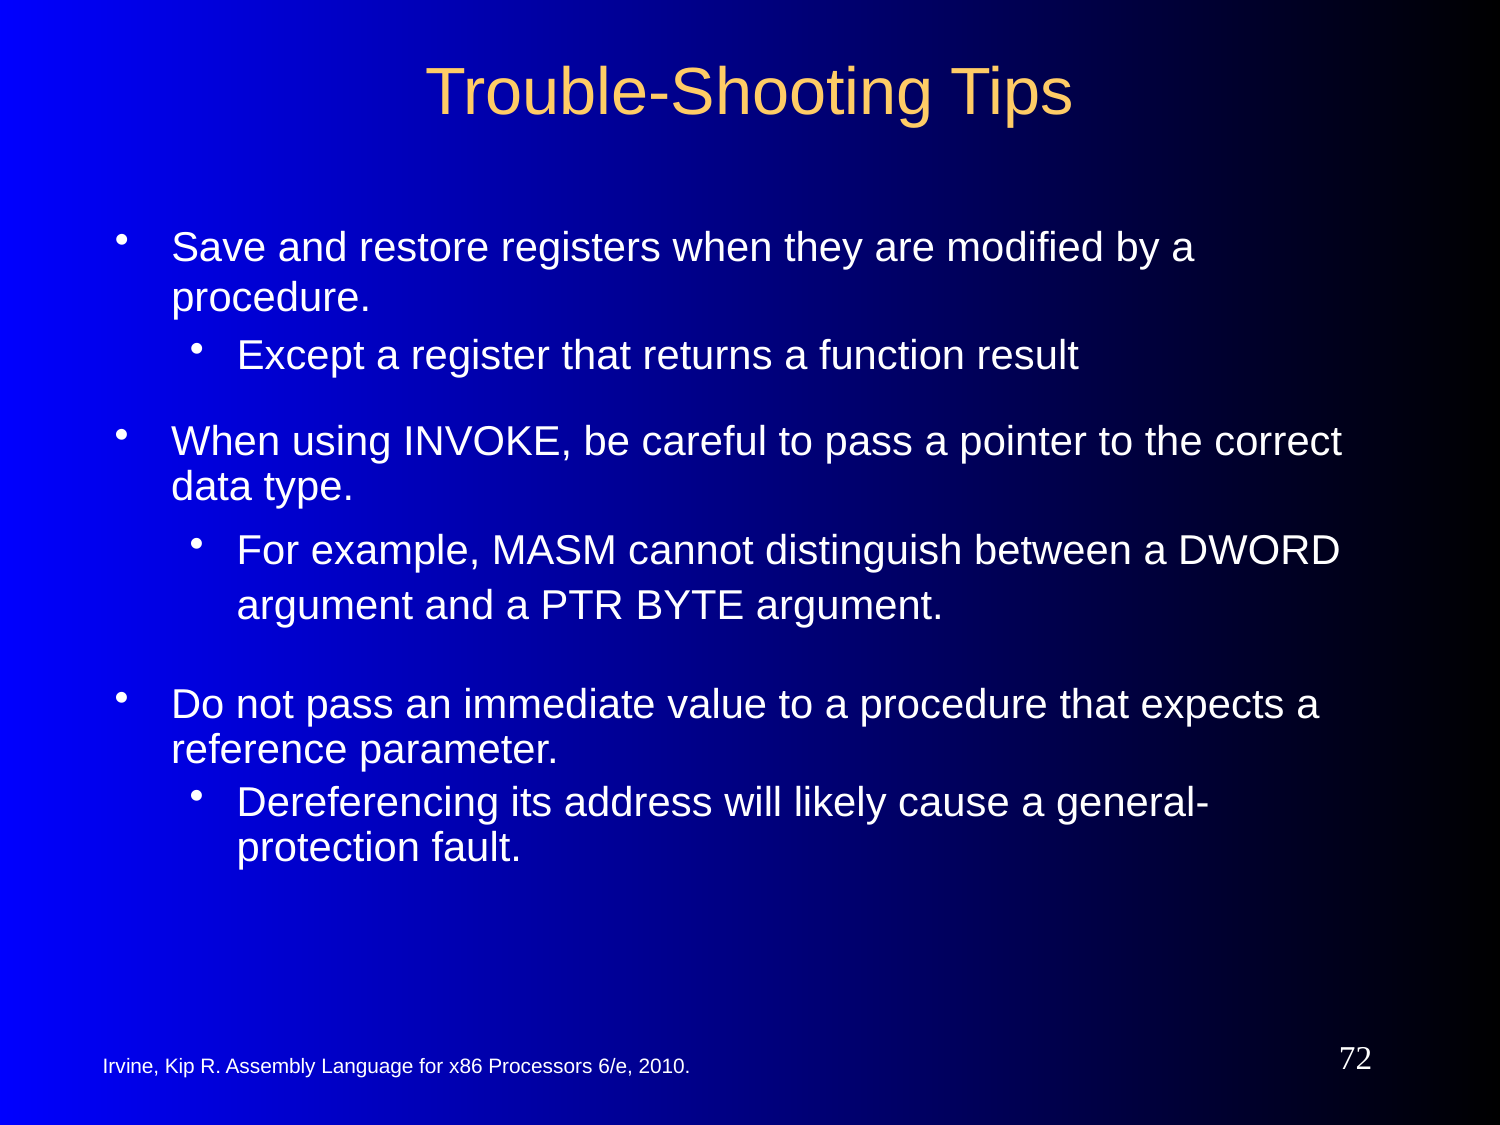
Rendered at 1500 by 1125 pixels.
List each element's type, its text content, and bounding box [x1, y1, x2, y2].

text_box Do not pass an immediate value to a procedure that expects a reference parameter. Dereferencing its address will likely cause a general-protection fault. [99, 674, 1375, 888]
title Trouble-Shooting Tips [112, 37, 1388, 138]
footer Irvine, Kip R. Assembly Language for x86 Processors 6/e, 2010. [87, 1040, 775, 1091]
list Save and restore registers when they are modified by a procedure. Except a register that returns a function result [99, 212, 1375, 412]
text_box When using INVOKE, be careful to pass a pointer to the correct data type. For example, MASM cannot distinguish between a DWORD argument and a PTR BYTE argument. [99, 412, 1388, 650]
slide_number 72 [1224, 1025, 1388, 1088]
